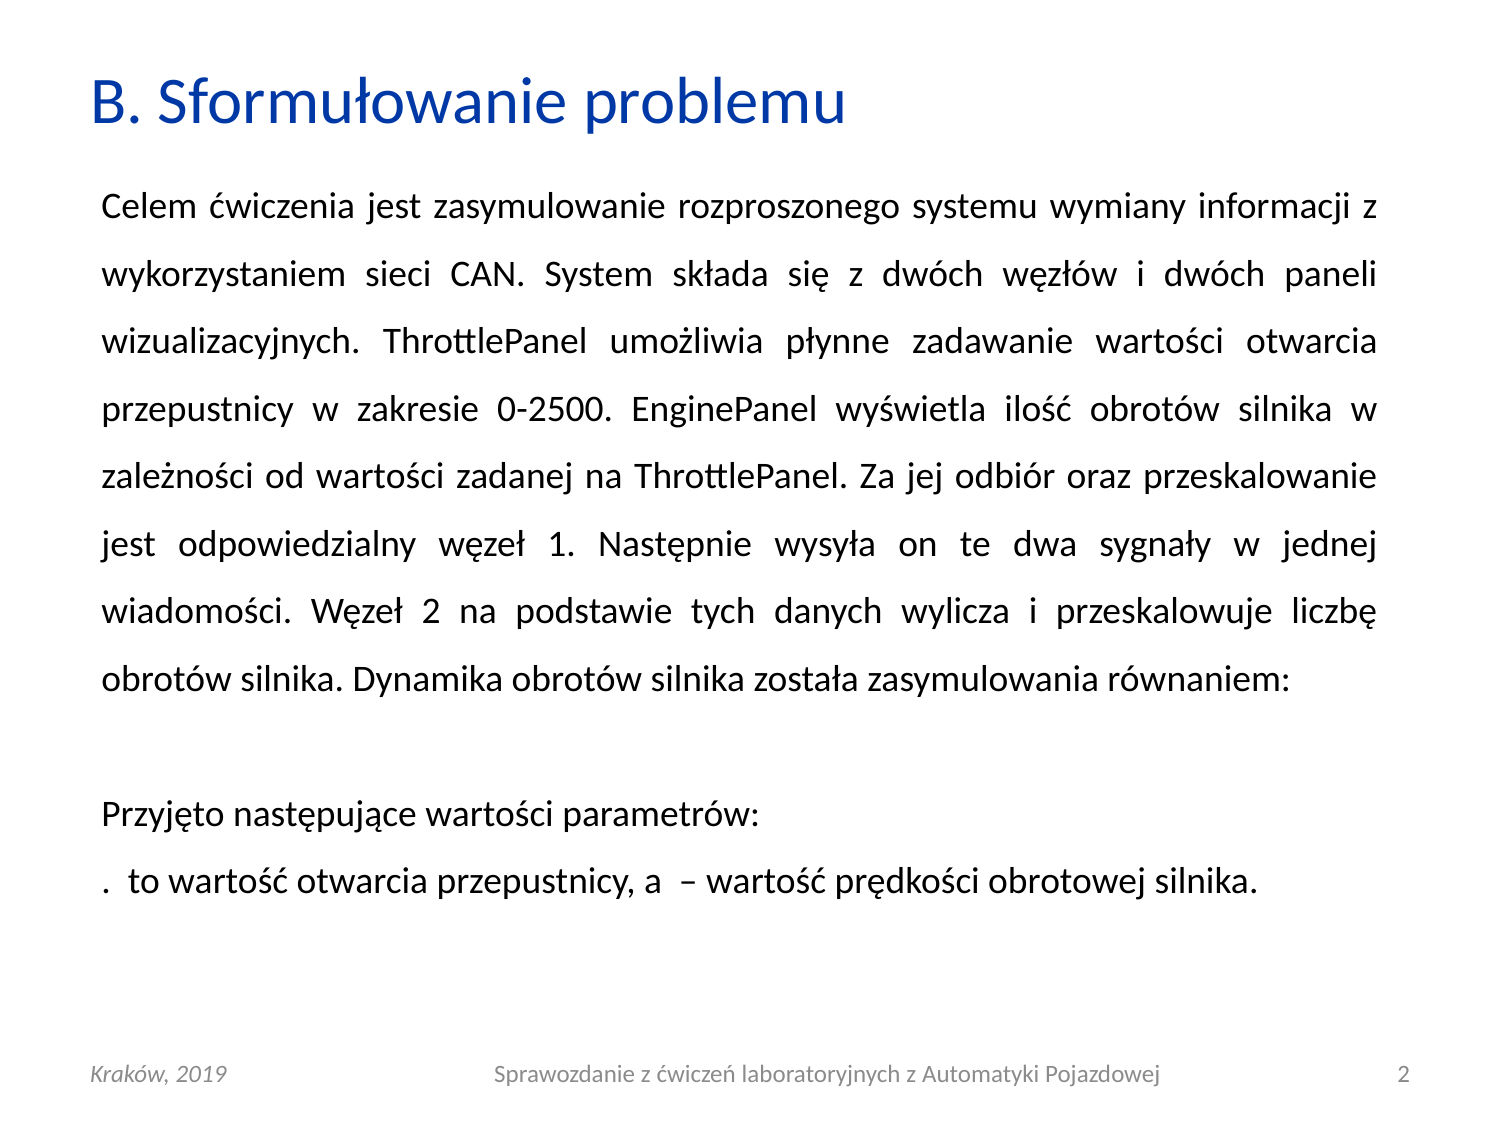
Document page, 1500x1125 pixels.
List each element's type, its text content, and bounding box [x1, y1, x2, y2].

title B. Sformułowanie problemu [75, 43, 1425, 152]
footer Sprawozdanie z ćwiczeń laboratoryjnych z Automatyki Pojazdowej [443, 1042, 1212, 1103]
slide_number Kraków, 2019 [75, 1042, 425, 1103]
slide_number 2 [1241, 1042, 1425, 1103]
